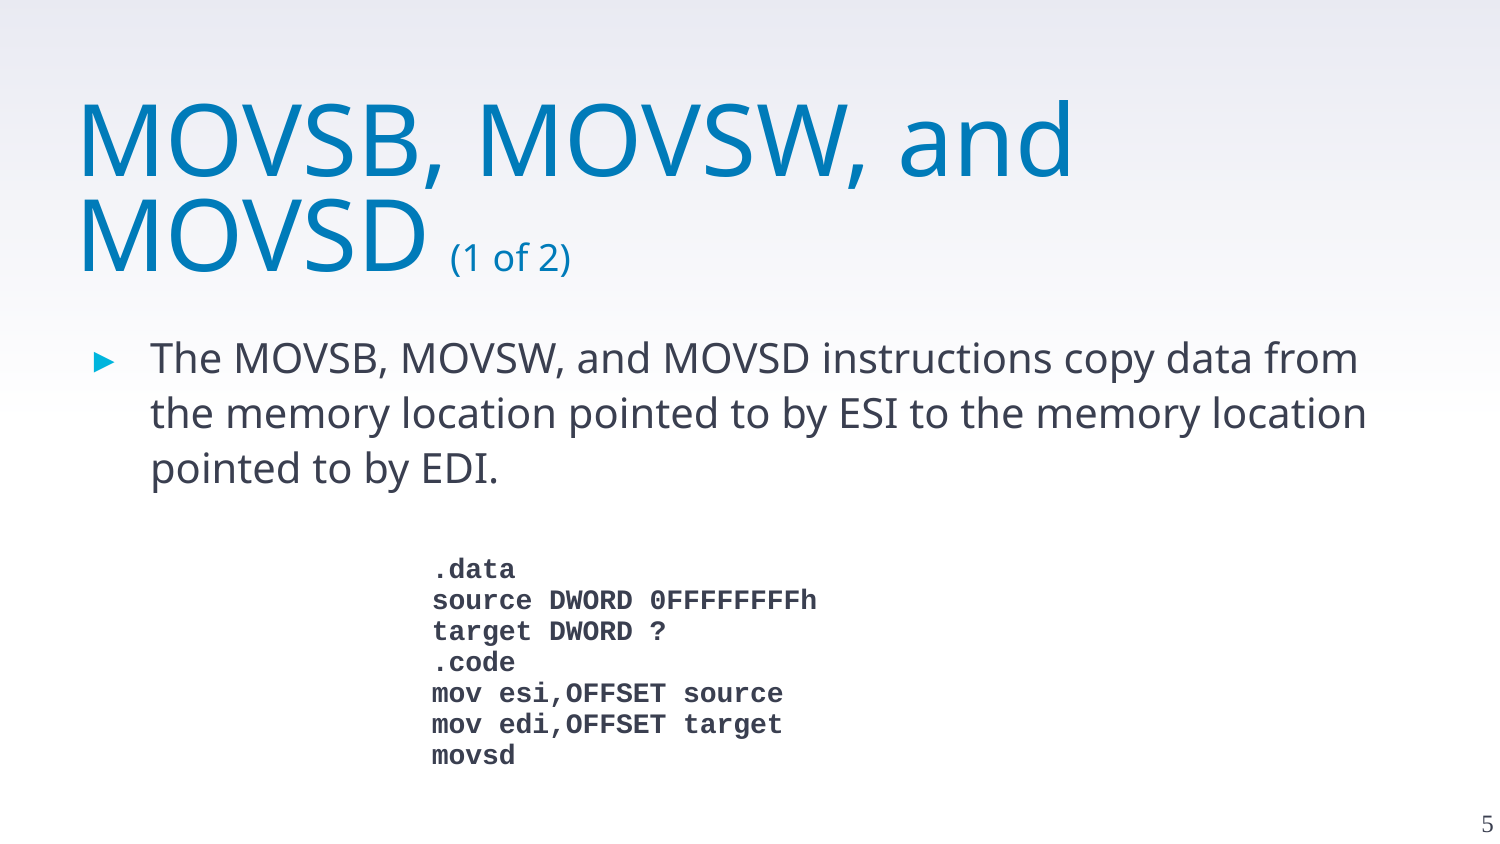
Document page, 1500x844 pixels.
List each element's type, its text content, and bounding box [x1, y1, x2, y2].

list The MOVSB, MOVSW, and MOVSD instructions copy data from the memory location pointed to by ESI to the memory location pointed to by EDI. [75, 327, 1419, 767]
slide_number 5 [1418, 760, 1494, 838]
text_box .data source DWORD 0FFFFFFFFh target DWORD ? .code mov esi,OFFSET source mov edi,OFFSET target movsd [414, 543, 1251, 815]
title MOVSB, MOVSW, and MOVSD (1 of 2) [75, 99, 1419, 277]
